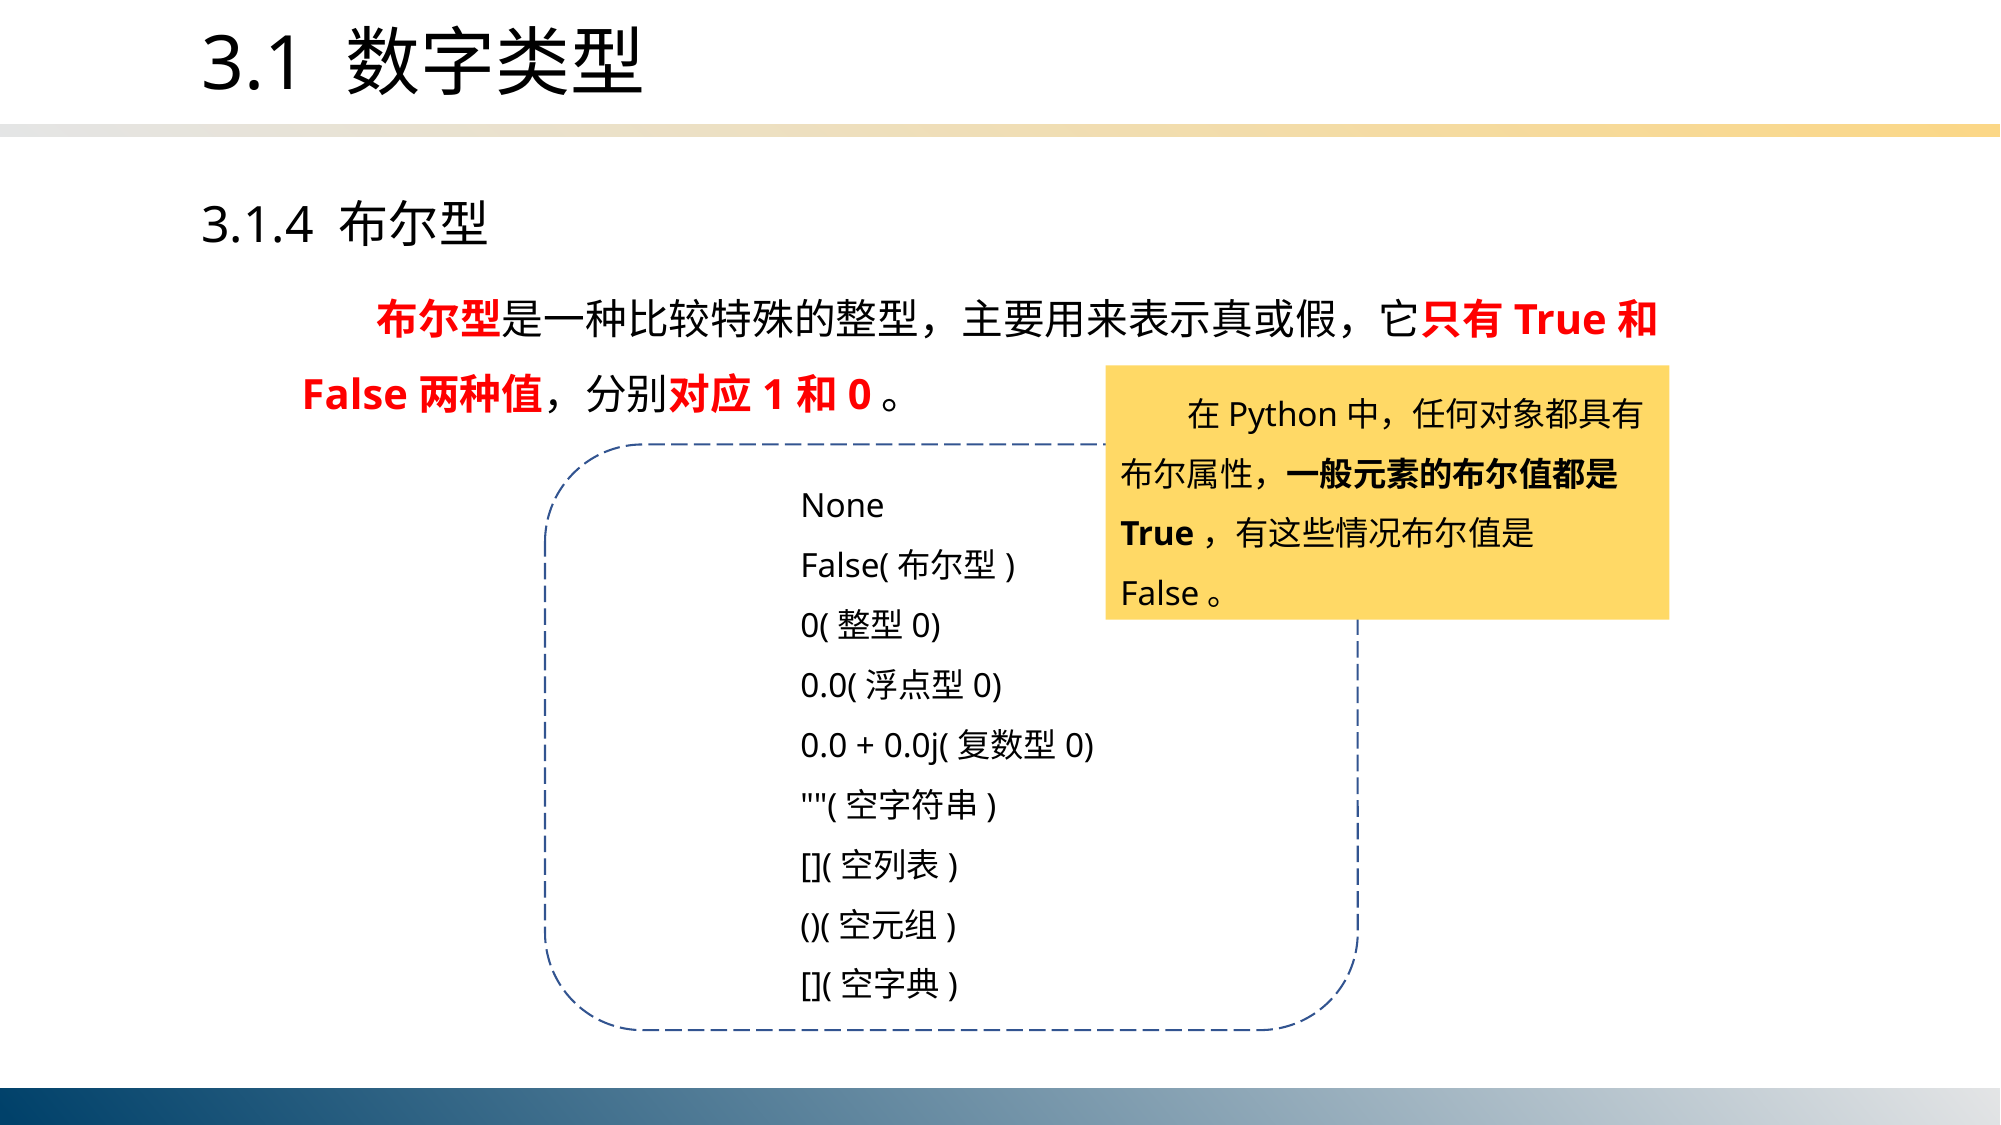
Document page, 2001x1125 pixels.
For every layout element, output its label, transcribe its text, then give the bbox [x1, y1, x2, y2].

text_box 布尔型是一种比较特殊的整型，主要用来表示真或假，它只有True和False两种值，分别对应1和0。 [286, 260, 1771, 425]
text_box [543, 443, 1359, 1032]
text_box 在Python中，任何对象都具有布尔属性，一般元素的布尔值都是True，有这些情况布尔值是False。 [1105, 365, 1670, 620]
text_box 3.1.4 布尔型 [186, 184, 572, 260]
text_box 3.1 数字类型 [186, 7, 1106, 203]
